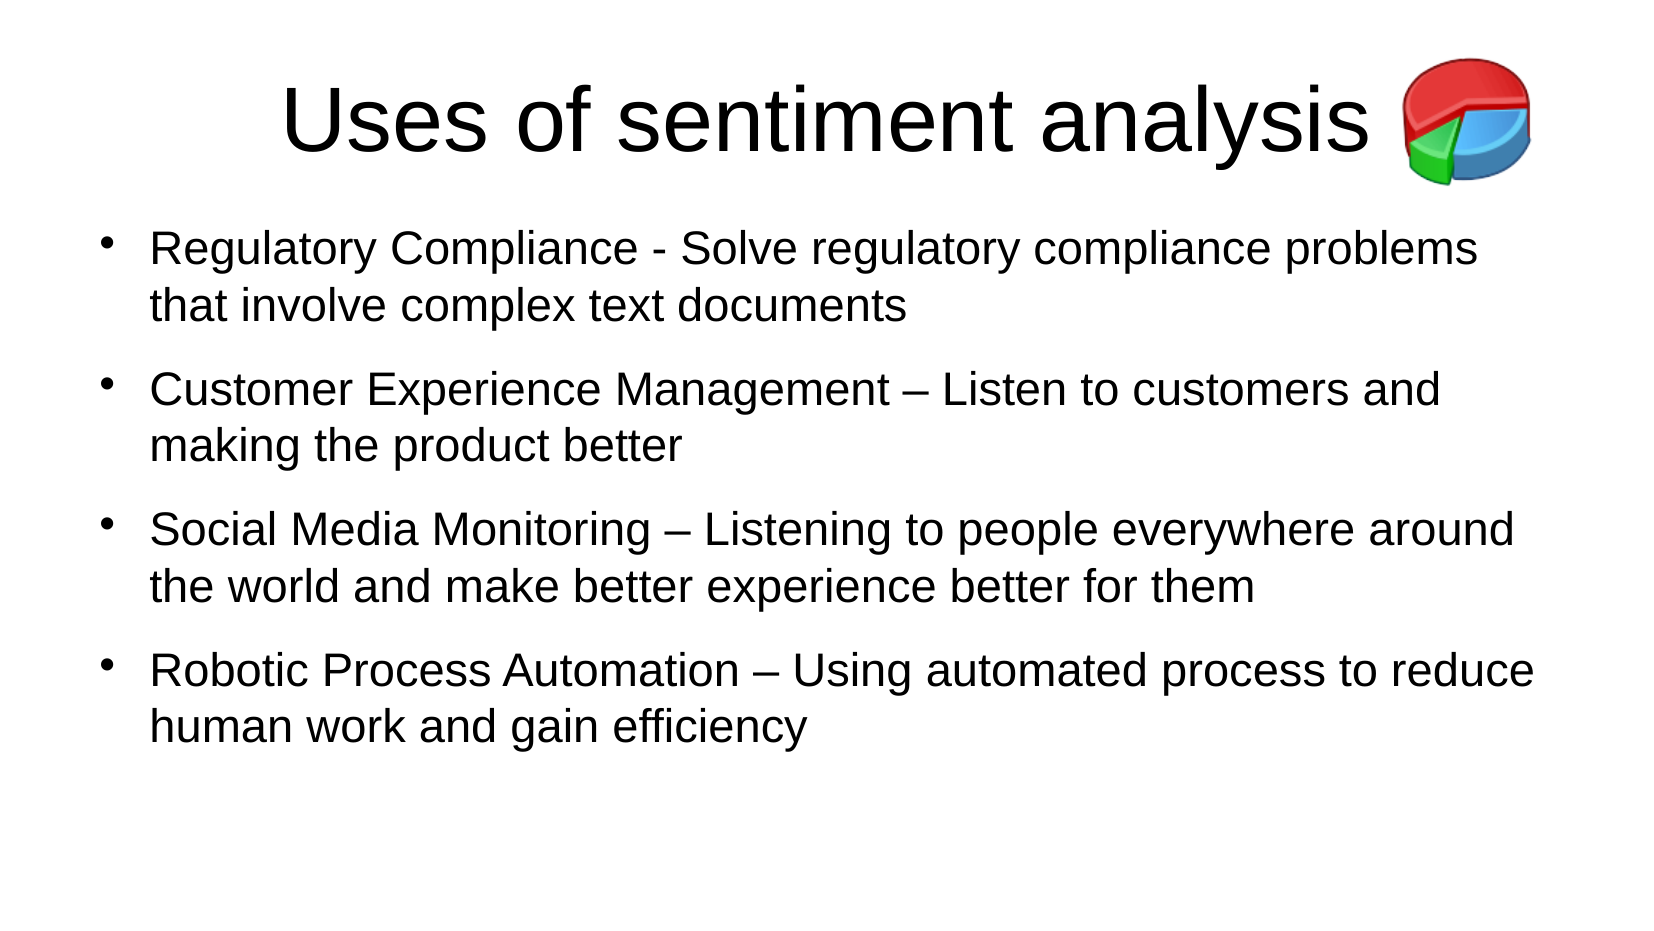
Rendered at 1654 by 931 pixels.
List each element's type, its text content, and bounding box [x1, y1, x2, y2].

text_box Regulatory Compliance - Solve regulatory compliance problems that involve complex text documents Customer Experience Management – Listen to customers and making the product better Social Media Monitoring – Listening to people everywhere around the world and make better experience better for them Robotic Process Automation – Using automated process to reduce human work and gain efficiency [82, 217, 1571, 757]
picture [1389, 44, 1546, 201]
text_box Uses of sentiment analysis [82, 37, 1571, 193]
